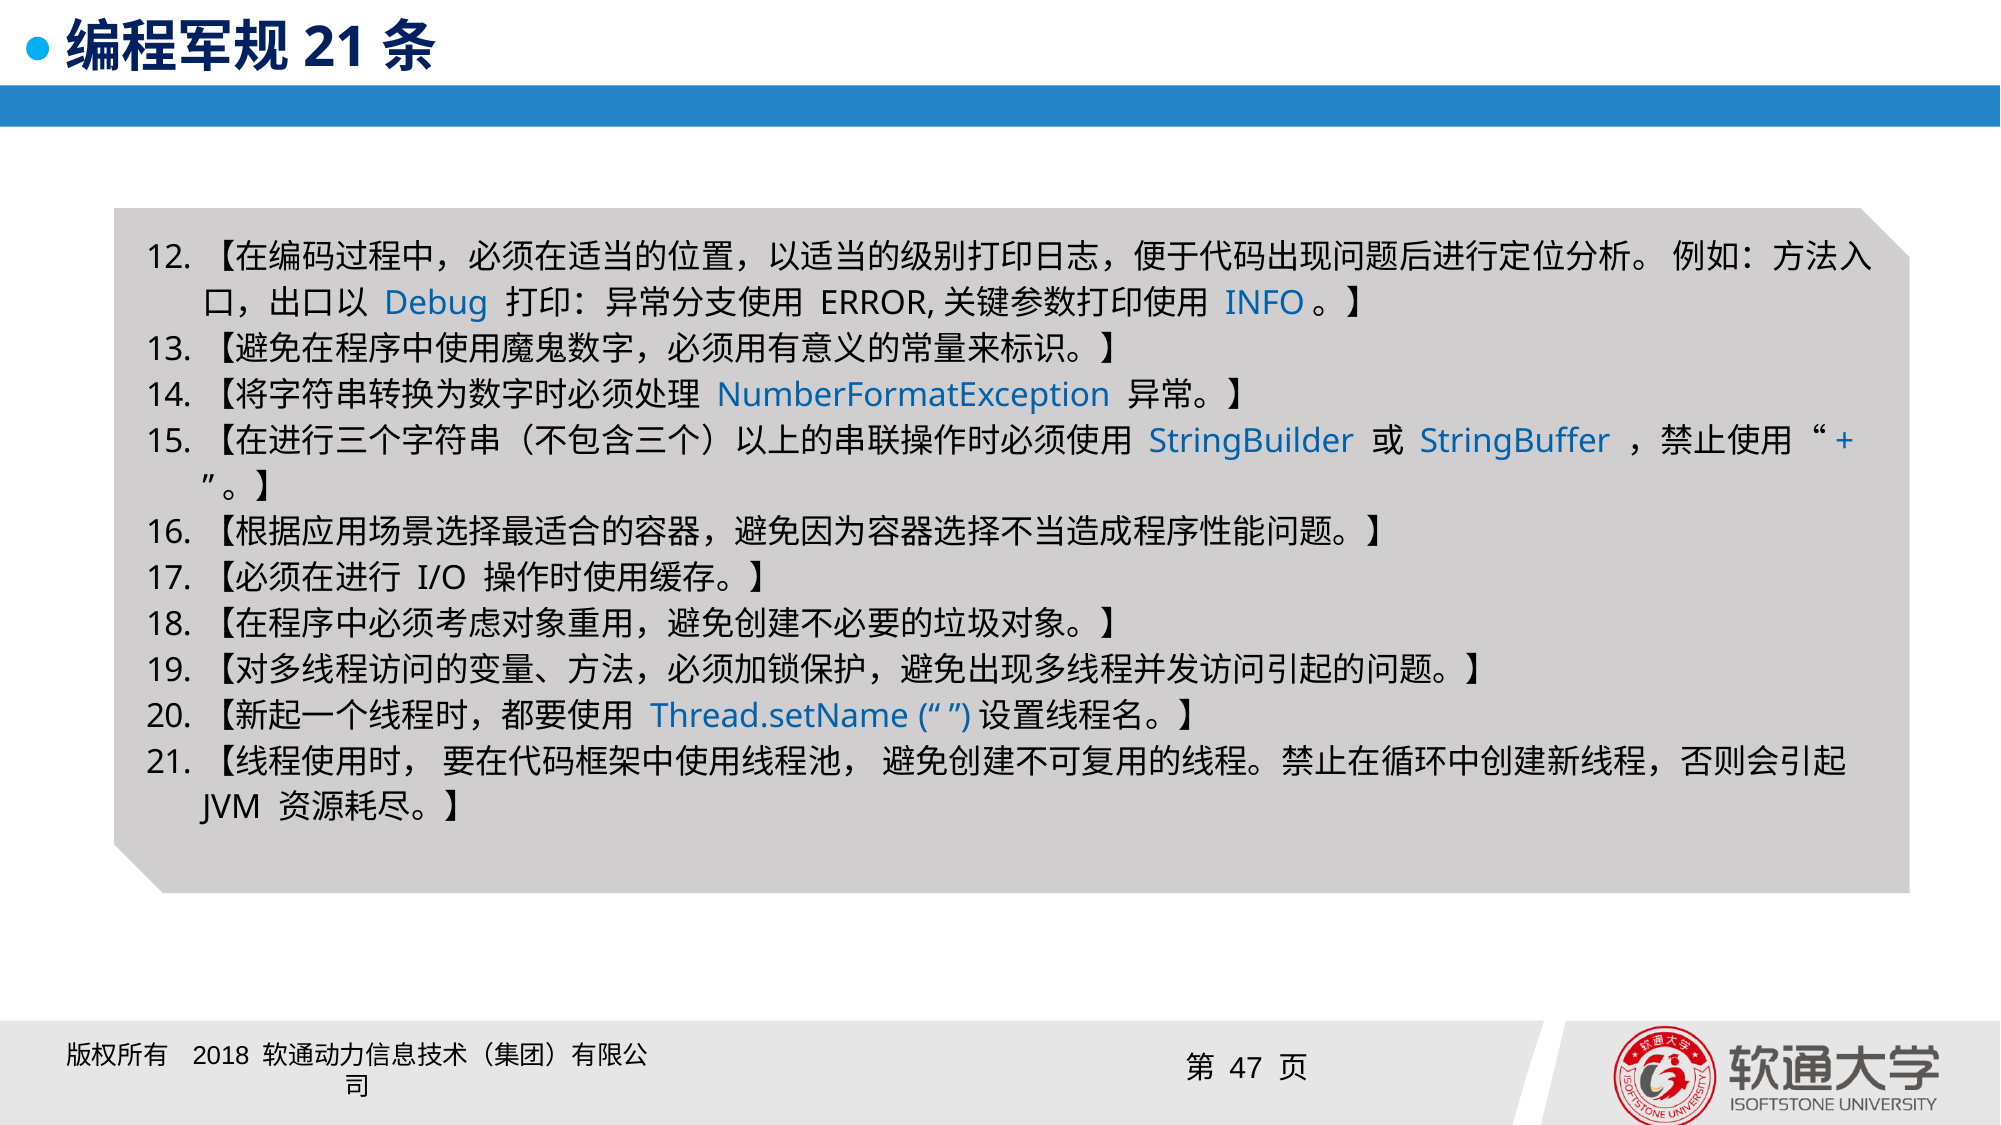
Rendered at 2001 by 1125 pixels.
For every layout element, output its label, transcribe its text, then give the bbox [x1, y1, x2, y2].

picture [1563, 952, 1989, 1125]
text_box 【在编码过程中，必须在适当的位置，以适当的级别打印日志，便于代码出现问题后进行定位分析。 例如：方法入口，出口以 Debug 打印：异常分支使用 ERROR,关键参数打印使用 INFO。】 【避免在程序中使用魔鬼数字，必须用有意义的常量来标识。】 【将字符串转换为数字时必须处理 NumberFormatException 异常。】 【在进行三个字符串（不包含三个）以上的串联操作时必须使用 StringBuilder 或 StringBuffer ，禁止使用“+ ”。】 【根据应用场景选择最适合的容器，避免因为容器选择不当造成程序性能问题。】 【必须在进行 I/O 操作时使用缓存。】 【在程序中必须考虑对象重用，避免创建不必要的垃圾对象。】 【对多线程访问的变量、方法，必须加锁保护，避免出现多线程并发访问引起的问题。】 【新起一个线程时，都要使用 Thread.setName (“ ”)设置线程名。】 【线程使用时， 要在代码框架中使用线程池， 避免创建不可复用的线程。禁止在循环中创建新线程，否则会引起 JVM 资源耗尽。】 [114, 208, 1910, 894]
title 编程军规21条 [49, 4, 1775, 93]
